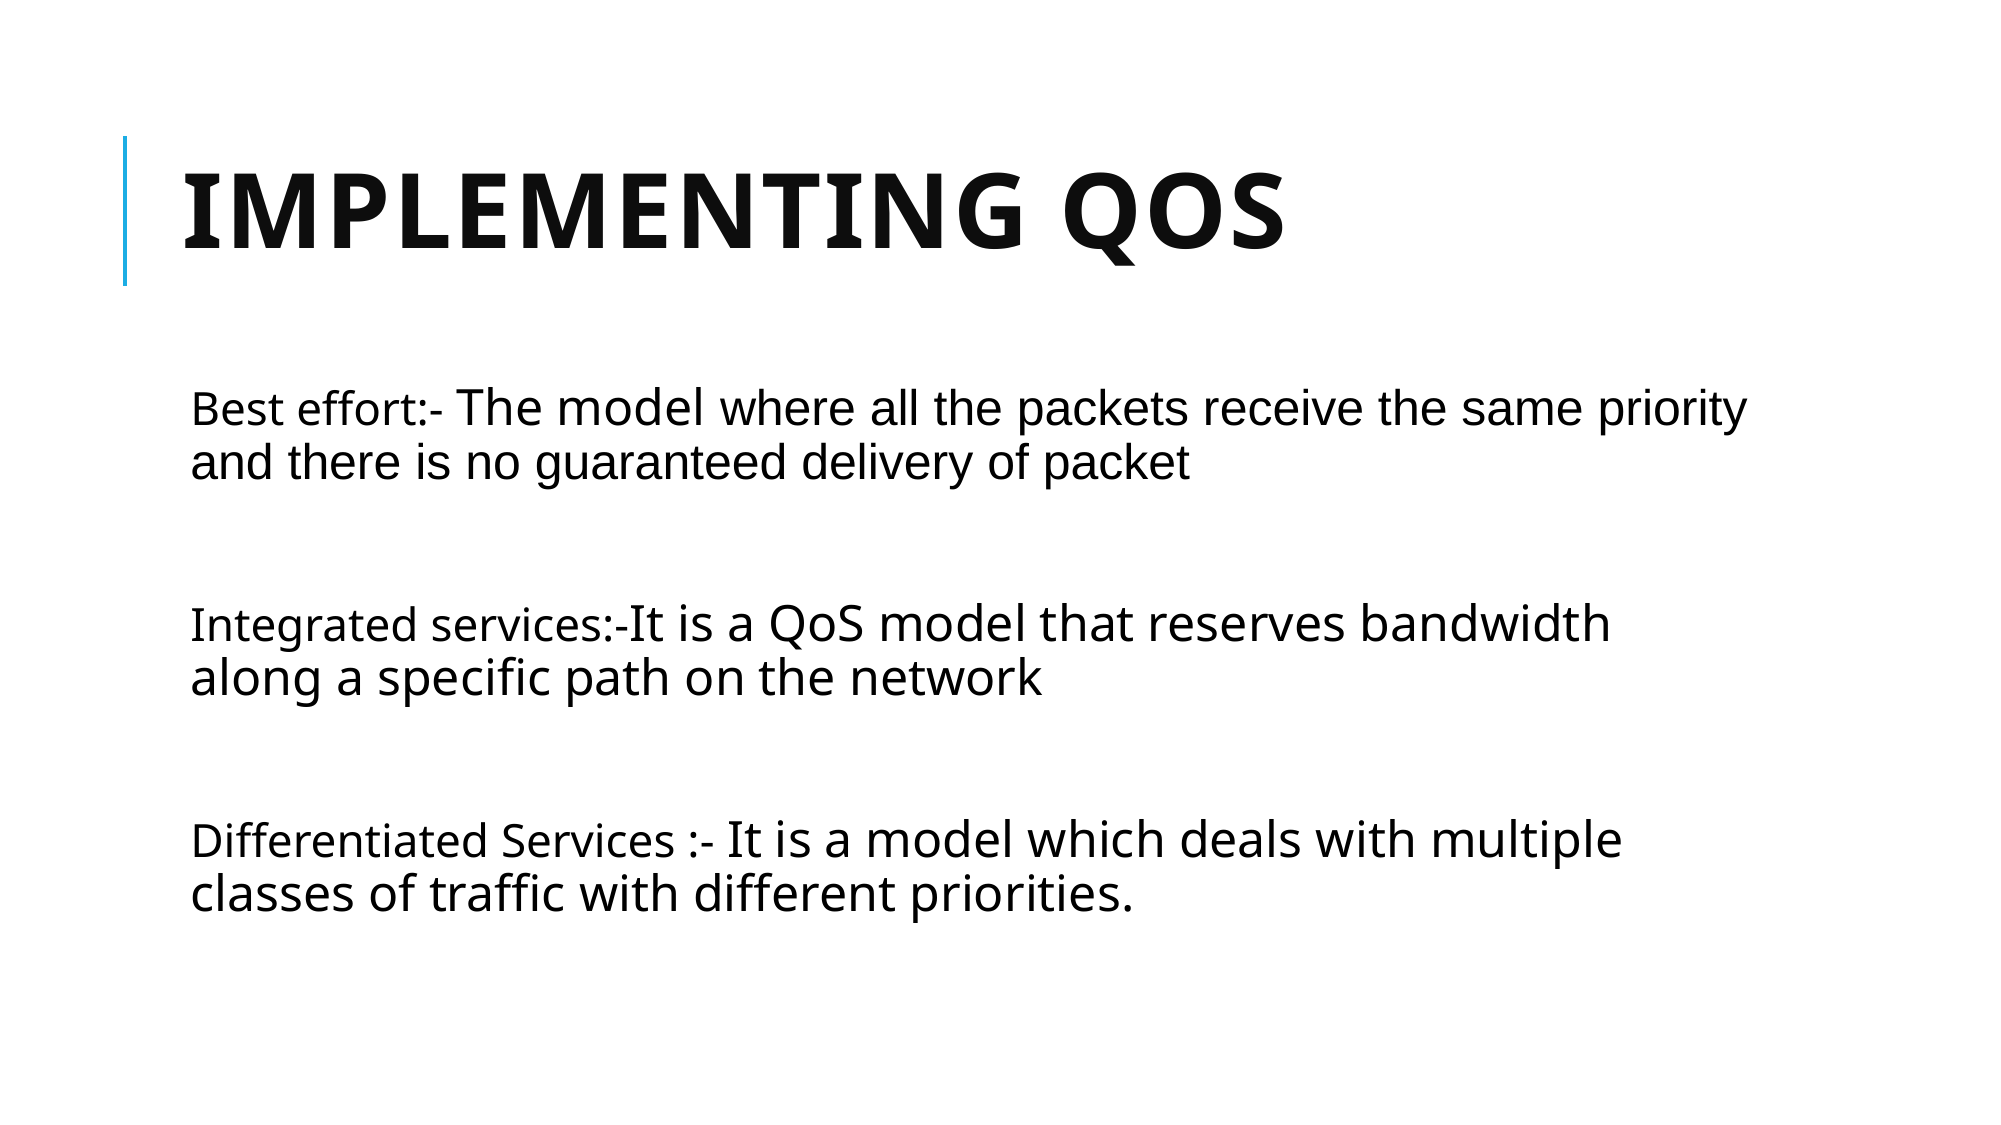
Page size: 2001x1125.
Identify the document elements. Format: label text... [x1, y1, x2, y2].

list Best effort:- The model where all the packets receive the same priority and there is no guaranteed delivery of packet Integrated services:-It is a QoS model that reserves bandwidth along a specific path on the network Differentiated Services :- It is a model which deals with multiple classes of traffic with different priorities. [168, 375, 1763, 1035]
title Implementing Qos [168, 96, 1763, 342]
